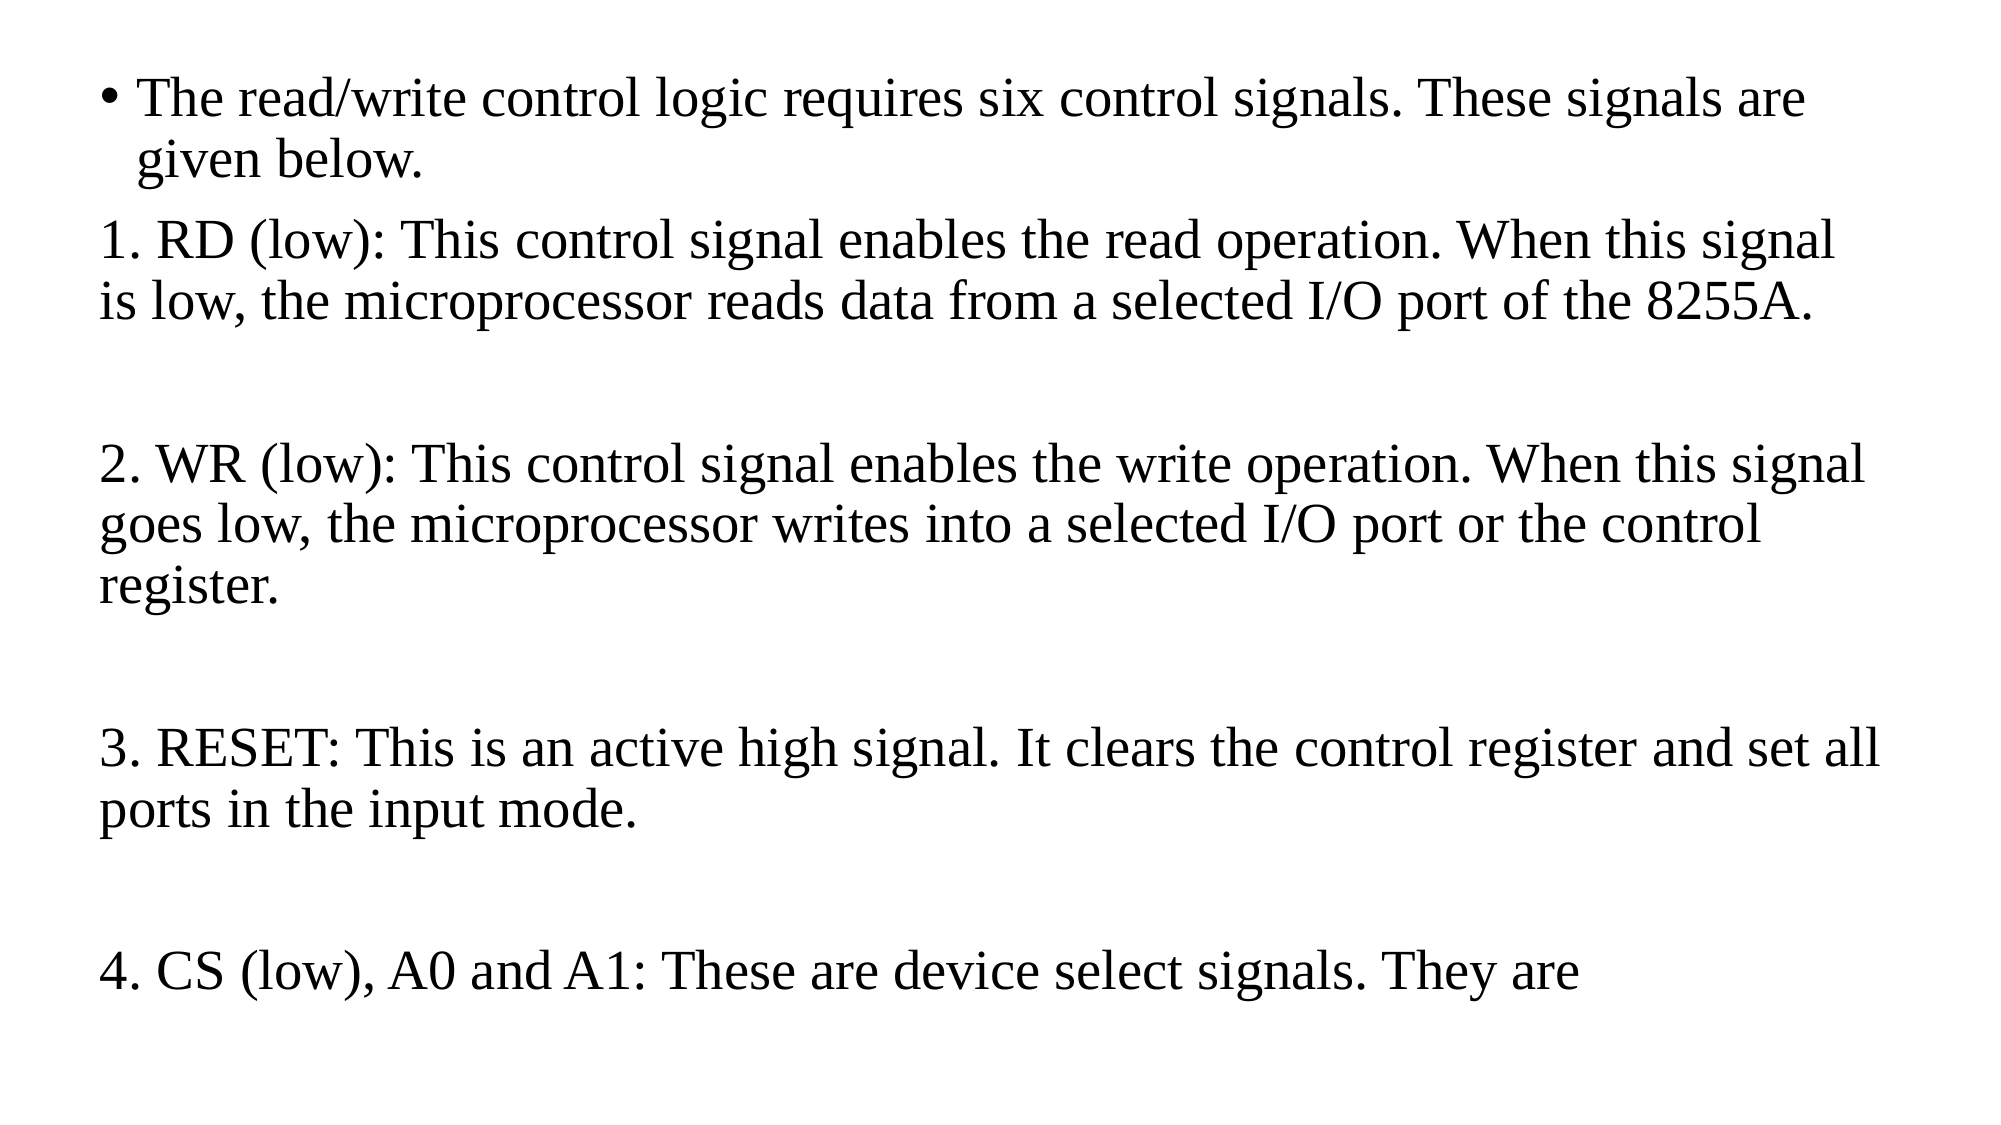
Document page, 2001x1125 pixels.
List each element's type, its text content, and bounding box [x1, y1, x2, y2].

list The read/write control logic requires six control signals. These signals are given below. 1. RD (low): This control signal enables the read operation. When this signal is low, the microprocessor reads data from a selected I/O port of the 8255A. 2. WR (low): This control signal enables the write operation. When this signal goes low, the microprocessor writes into a selected I/O port or the control register. 3. RESET: This is an active high signal. It clears the control register and set all ports in the input mode. 4. CS (low), A0 and A1: These are device select signals. They are [85, 60, 1903, 1023]
